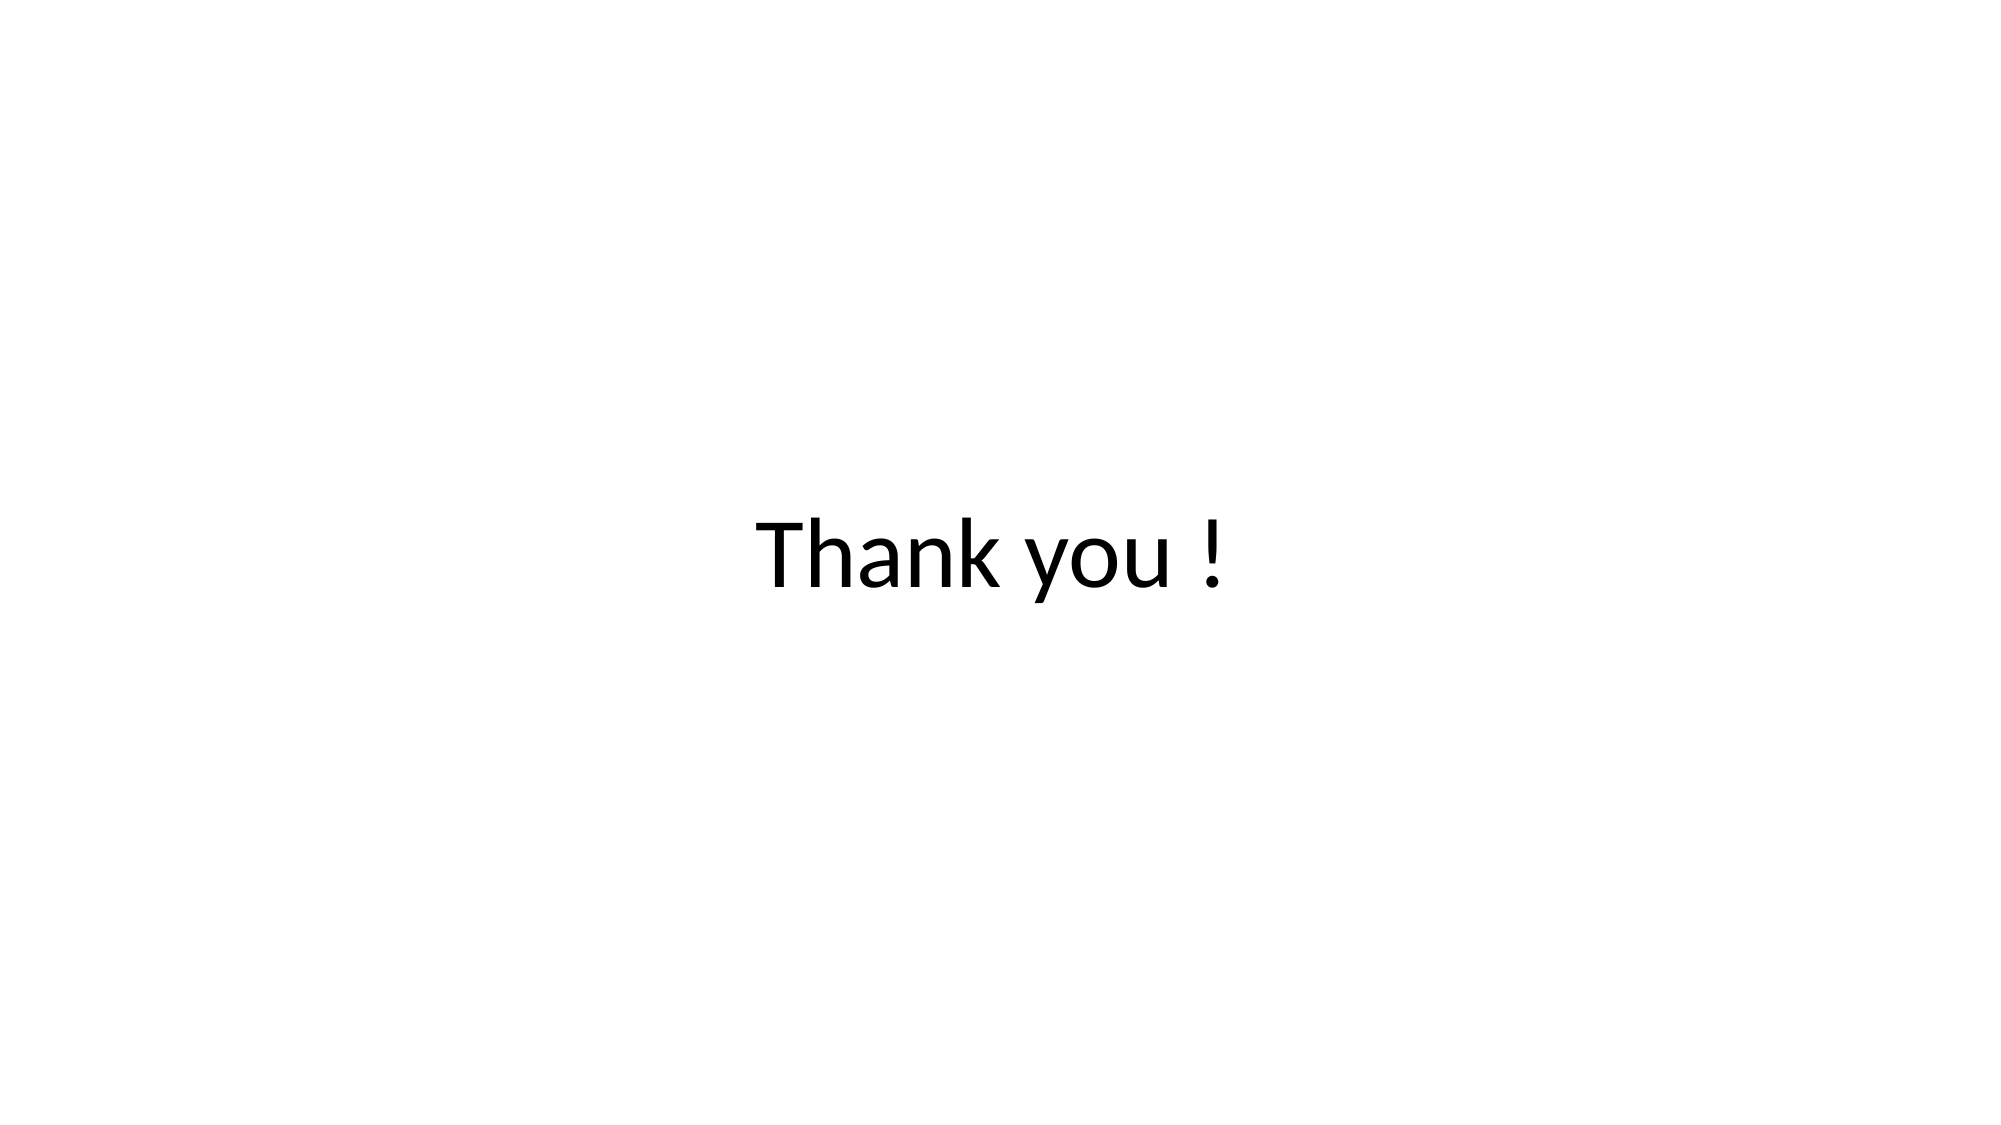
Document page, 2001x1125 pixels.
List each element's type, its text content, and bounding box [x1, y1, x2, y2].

list Thank you ! [740, 493, 1260, 632]
